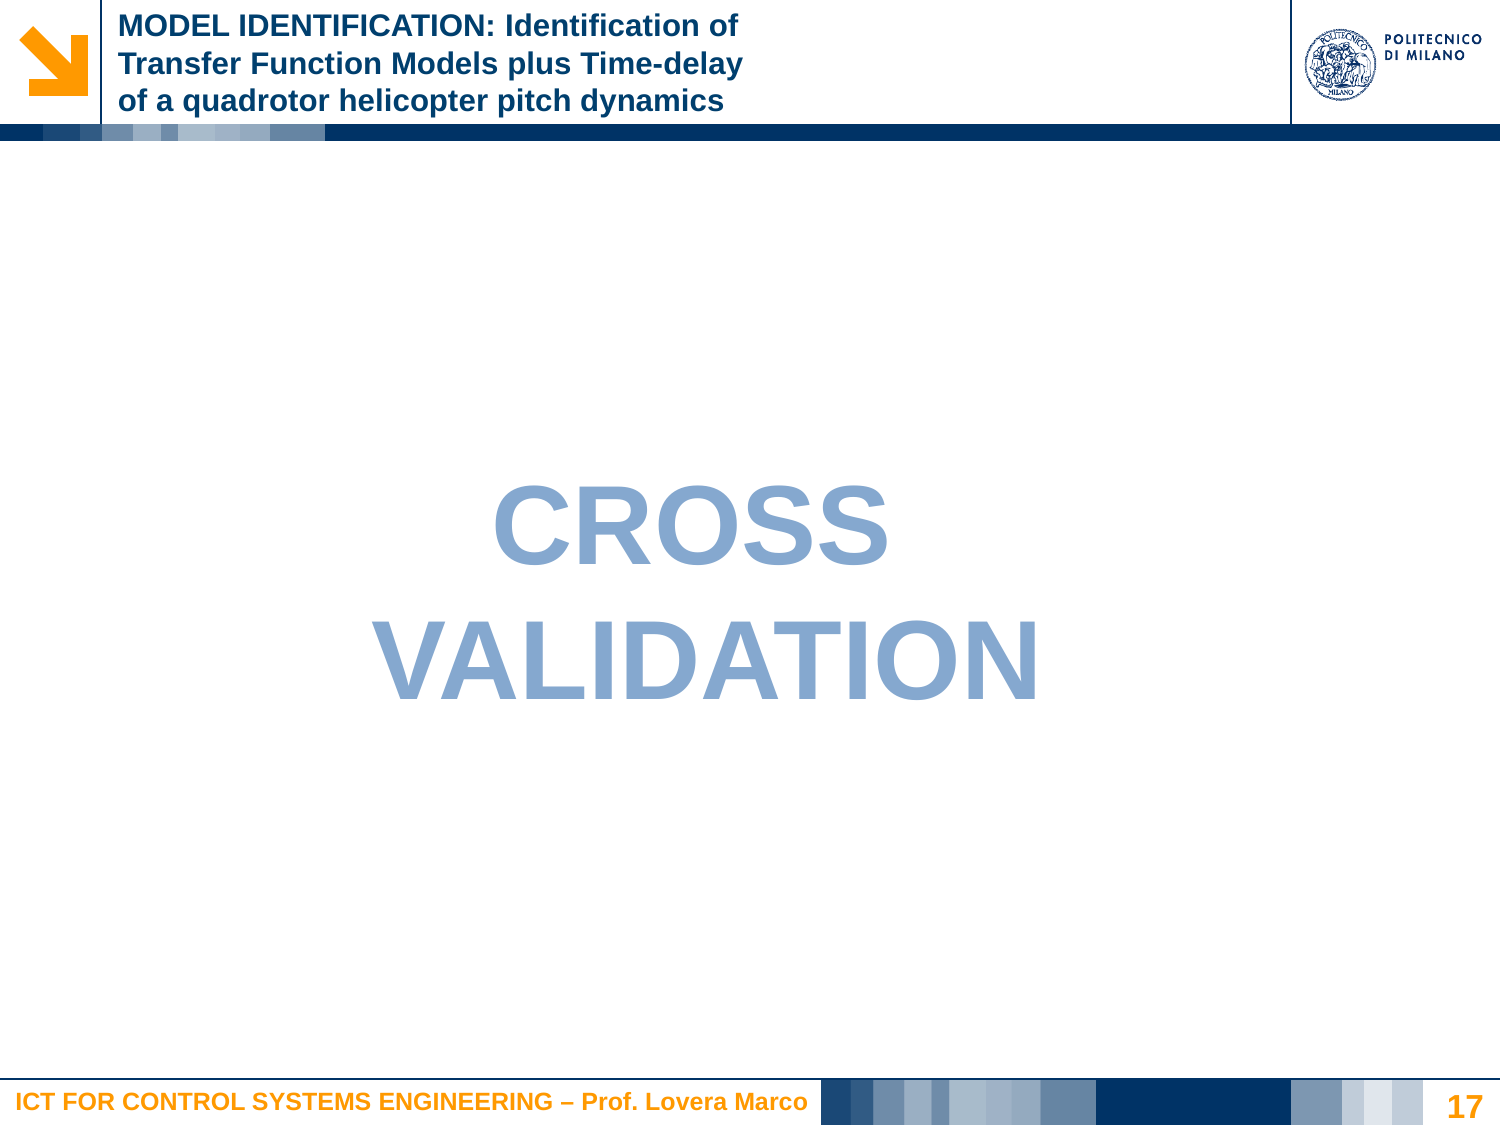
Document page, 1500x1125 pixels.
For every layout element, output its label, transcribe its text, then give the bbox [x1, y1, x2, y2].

title MODEL IDENTIFICATION: Identification of Transfer Function Models plus Time-delay of a quadrotor helicopter pitch dynamics [117, 5, 773, 144]
picture [1266, 0, 1500, 141]
picture [0, 1078, 1500, 1125]
slide_number 17 [1437, 1084, 1500, 1125]
text_box CROSS VALIDATION [356, 444, 1058, 730]
text_box [773, 0, 1266, 149]
picture [0, 0, 773, 141]
